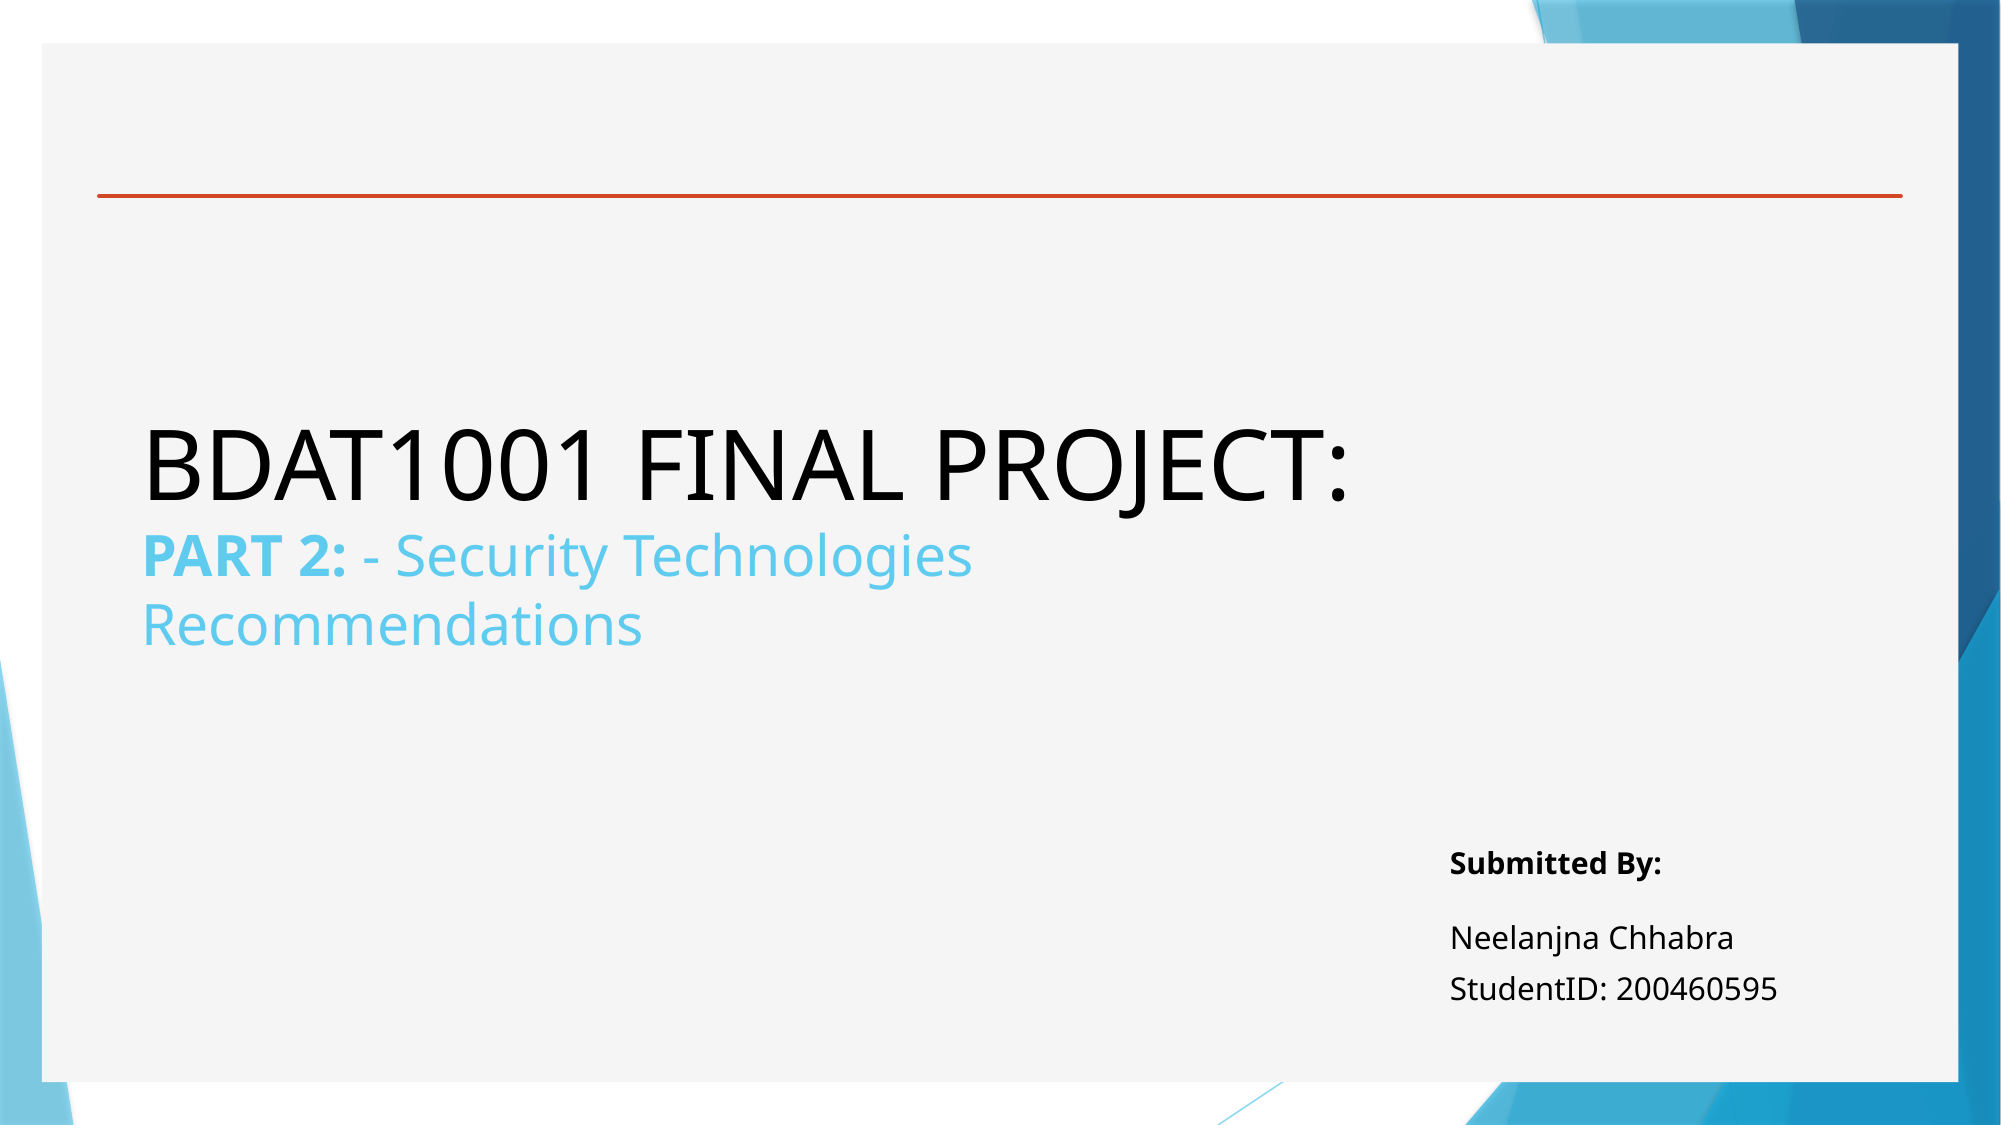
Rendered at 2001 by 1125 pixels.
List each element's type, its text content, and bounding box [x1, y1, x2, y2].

title BDAT1001 FINAL PROJECT: PART 2: - Security Technologies Recommendations [126, 394, 1401, 665]
subtitle Submitted By: Neelanjna Chhabra StudentID: 200460595 [1434, 836, 1918, 1017]
